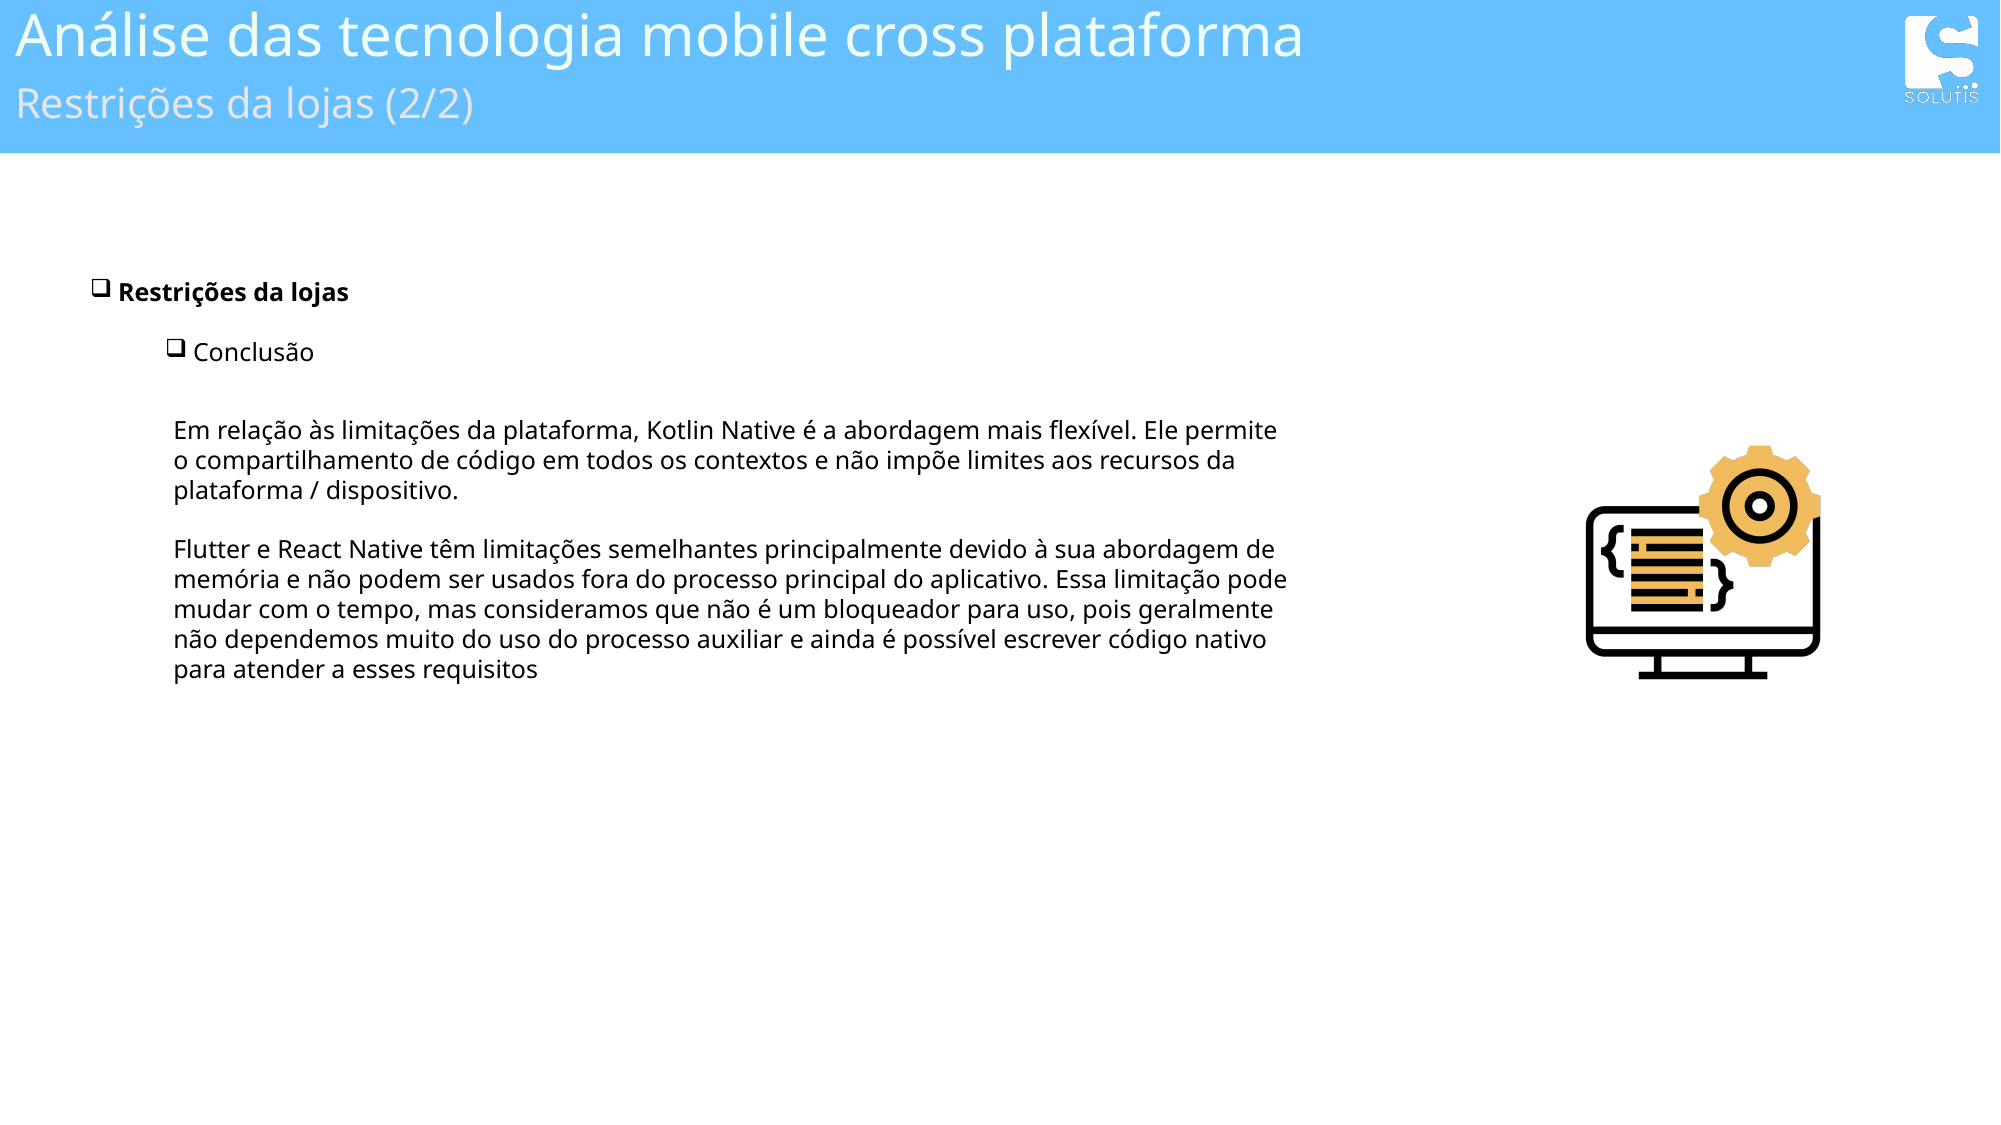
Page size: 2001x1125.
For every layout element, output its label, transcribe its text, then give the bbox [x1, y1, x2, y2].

subtitle Restrições da lojas (2/2) [0, 75, 1500, 135]
text_box Em relação às limitações da plataforma, Kotlin Native é a abordagem mais flexível. Ele permite o compartilhamento de código em todos os contextos e não impõe limites aos recursos da plataforma / dispositivo. Flutter e React Native têm limitações semelhantes principalmente devido à sua abordagem de memória e não podem ser usados fora do processo principal do aplicativo. Essa limitação pode mudar com o tempo, mas consideramos que não é um bloqueador para uso, pois geralmente não dependemos muito do uso do processo auxiliar e ainda é possível escrever código nativo para atender a esses requisitos [83, 376, 1309, 692]
title Análise das tecnologia mobile cross plataforma [0, 0, 1500, 75]
picture [1905, 16, 1978, 103]
text_box Restrições da lojas Conclusão [0, 238, 1261, 404]
picture [1582, 442, 1824, 683]
